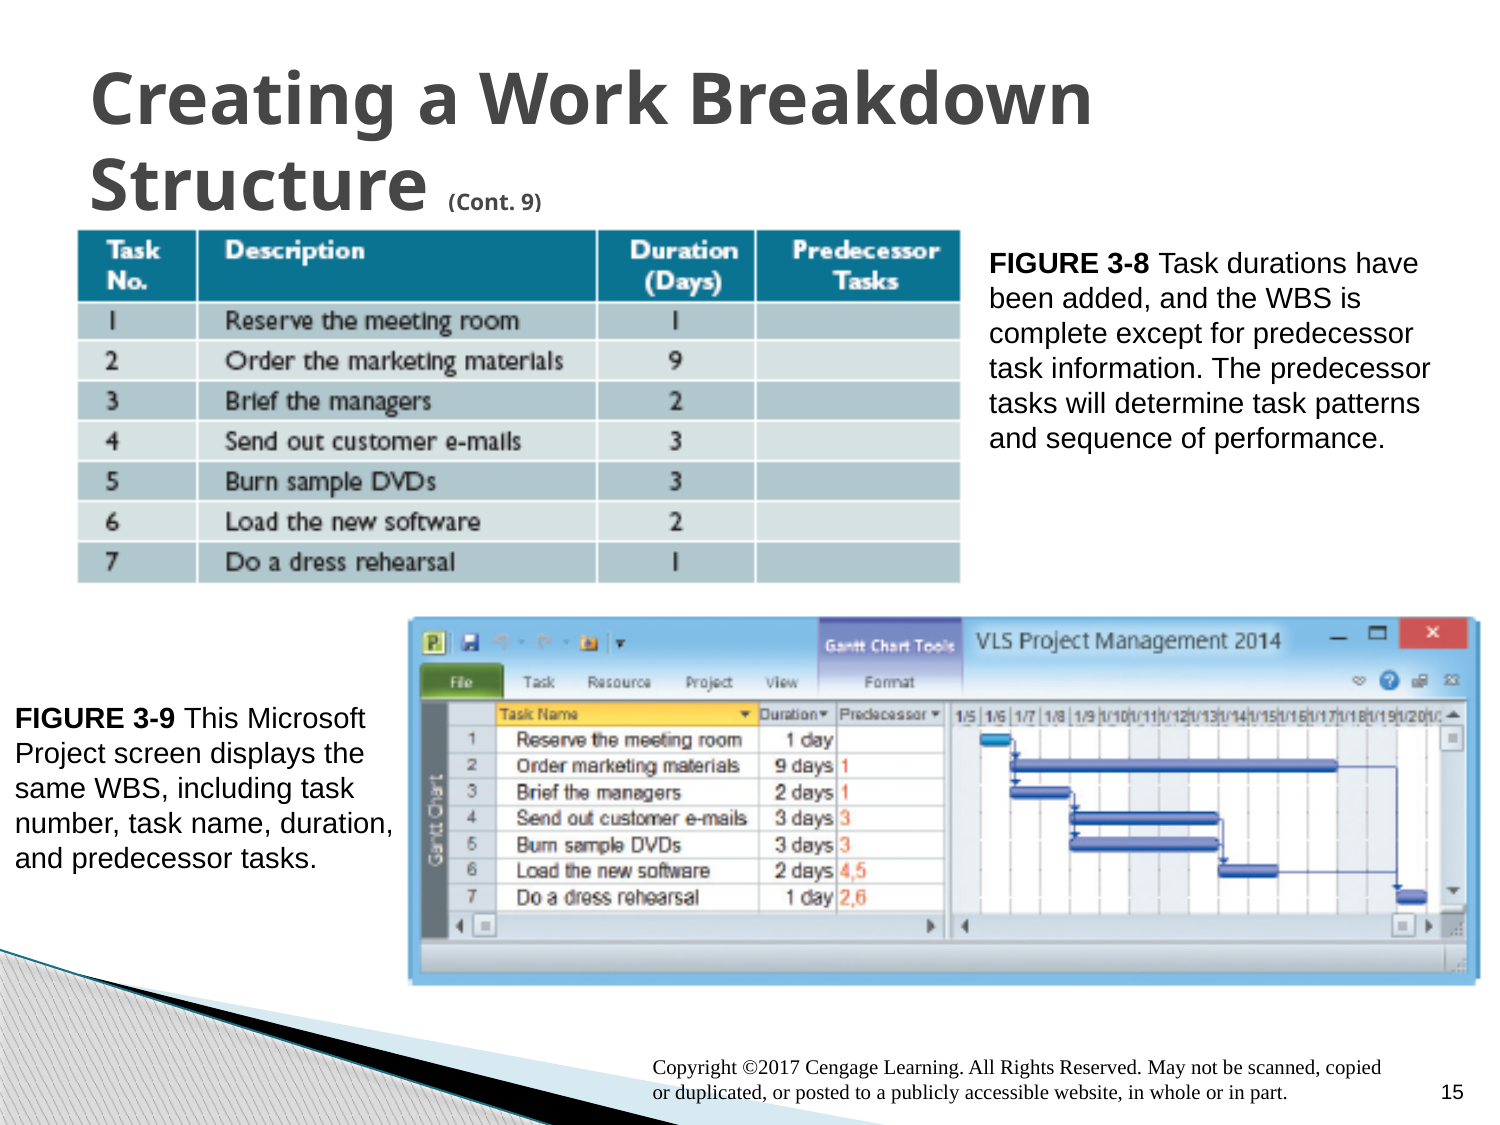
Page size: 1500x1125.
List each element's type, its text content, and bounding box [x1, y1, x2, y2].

title Creating a Work Breakdown Structure (Cont. 9) [75, 45, 1425, 233]
text_box FIGURE 3-8 Task durations have been added, and the WBS is complete except for predecessor task information. The predecessor tasks will determine task patterns and sequence of performance. [981, 237, 1466, 462]
text_box FIGURE 3-9 This Microsoft Project screen displays the same WBS, including task number, task name, duration, and predecessor tasks. [0, 692, 381, 882]
slide_number 15 [1419, 1051, 1479, 1112]
footer Copyright ©2017 Cengage Learning. All Rights Reserved. May not be scanned, copied or duplicated, or posted to a publicly accessible website, in whole or in part. [637, 1051, 1419, 1112]
picture [62, 212, 1497, 1001]
